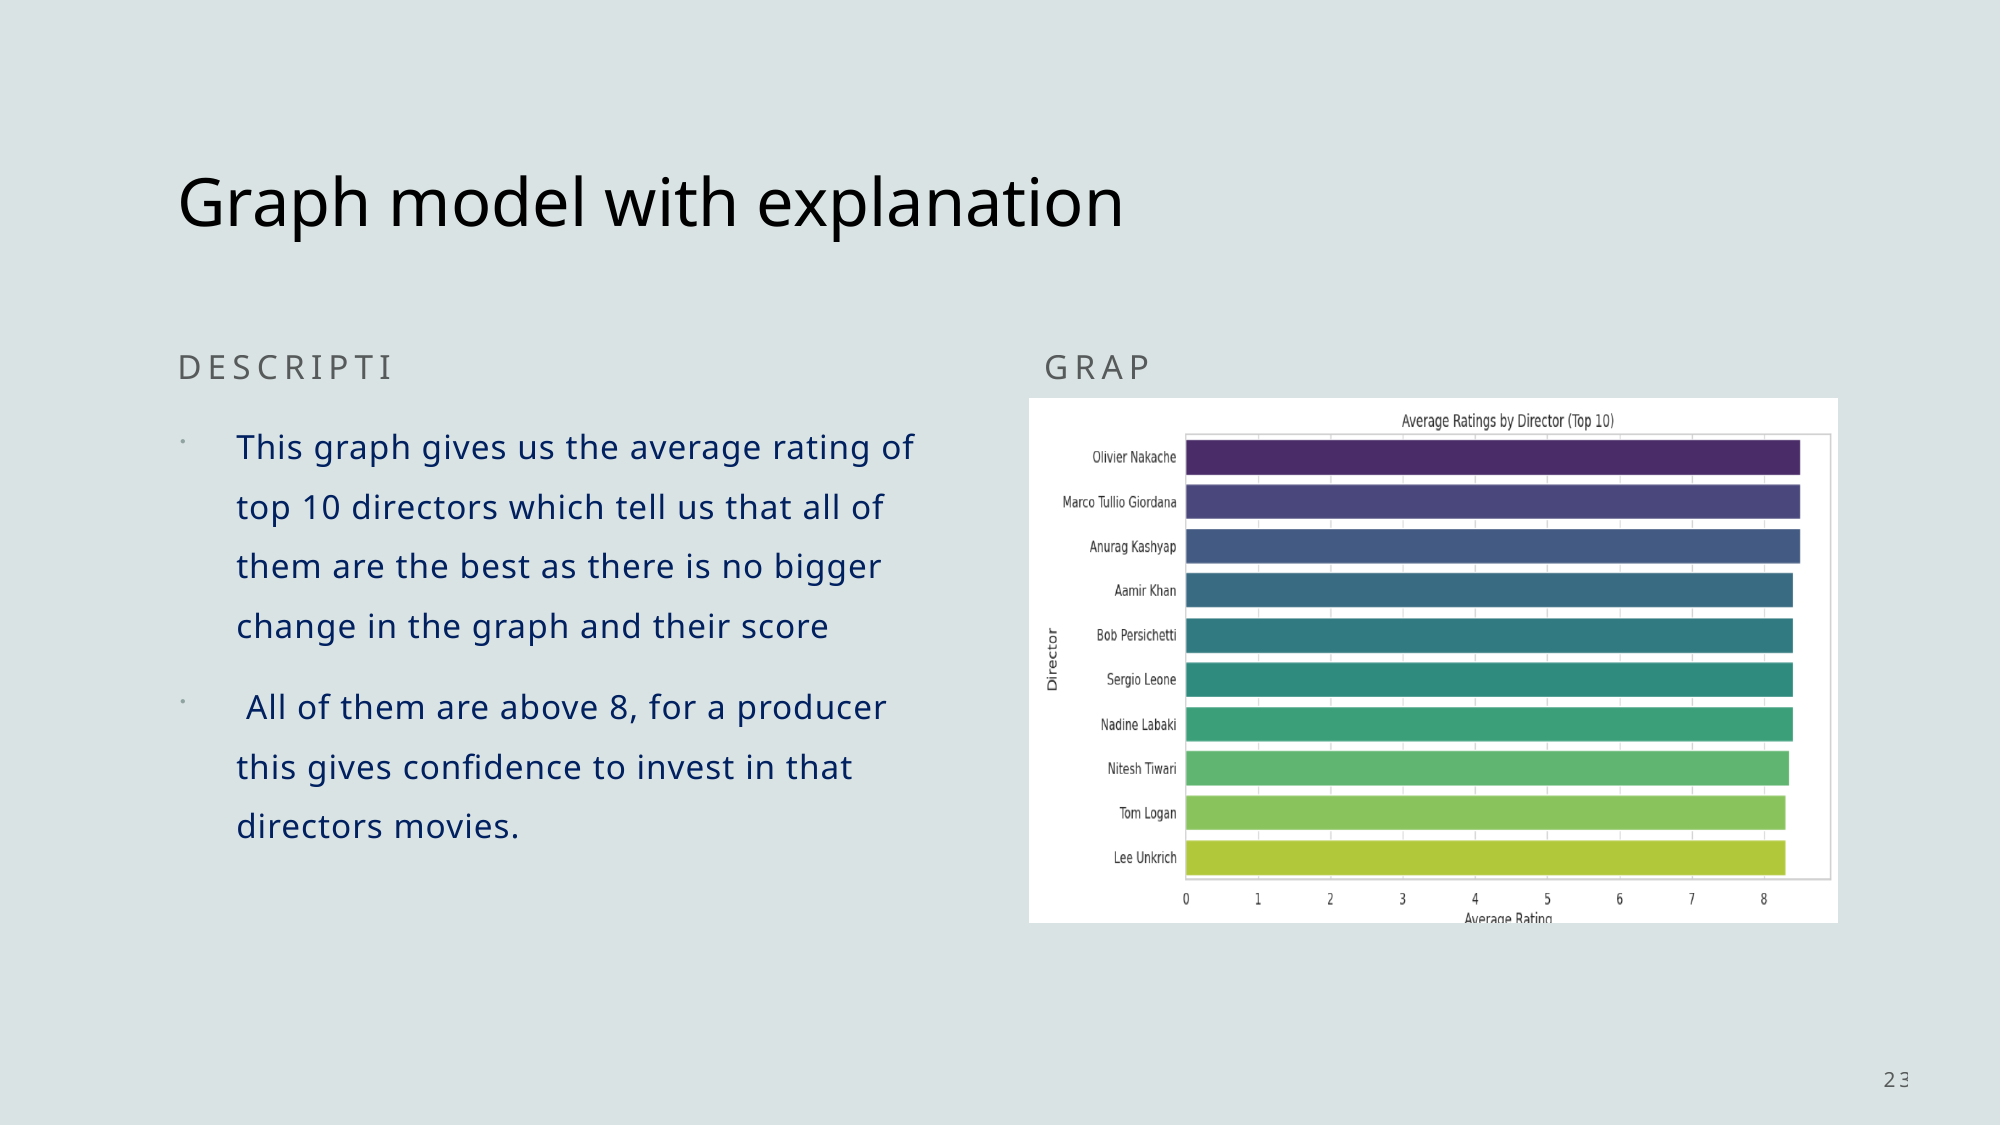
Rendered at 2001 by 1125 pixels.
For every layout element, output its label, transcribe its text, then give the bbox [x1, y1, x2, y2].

title Graph model with explanation [162, 64, 1838, 248]
slide_number 23 [1637, 1042, 1927, 1119]
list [1028, 398, 1838, 923]
list This graph gives us the average rating of top 10 directors which tell us that all of them are the best as there is no bigger change in the graph and their score All of them are above 8, for a producer this gives confidence to invest in that directors movies. [162, 398, 971, 948]
list Description [162, 284, 971, 394]
list Graph [1029, 284, 1838, 394]
